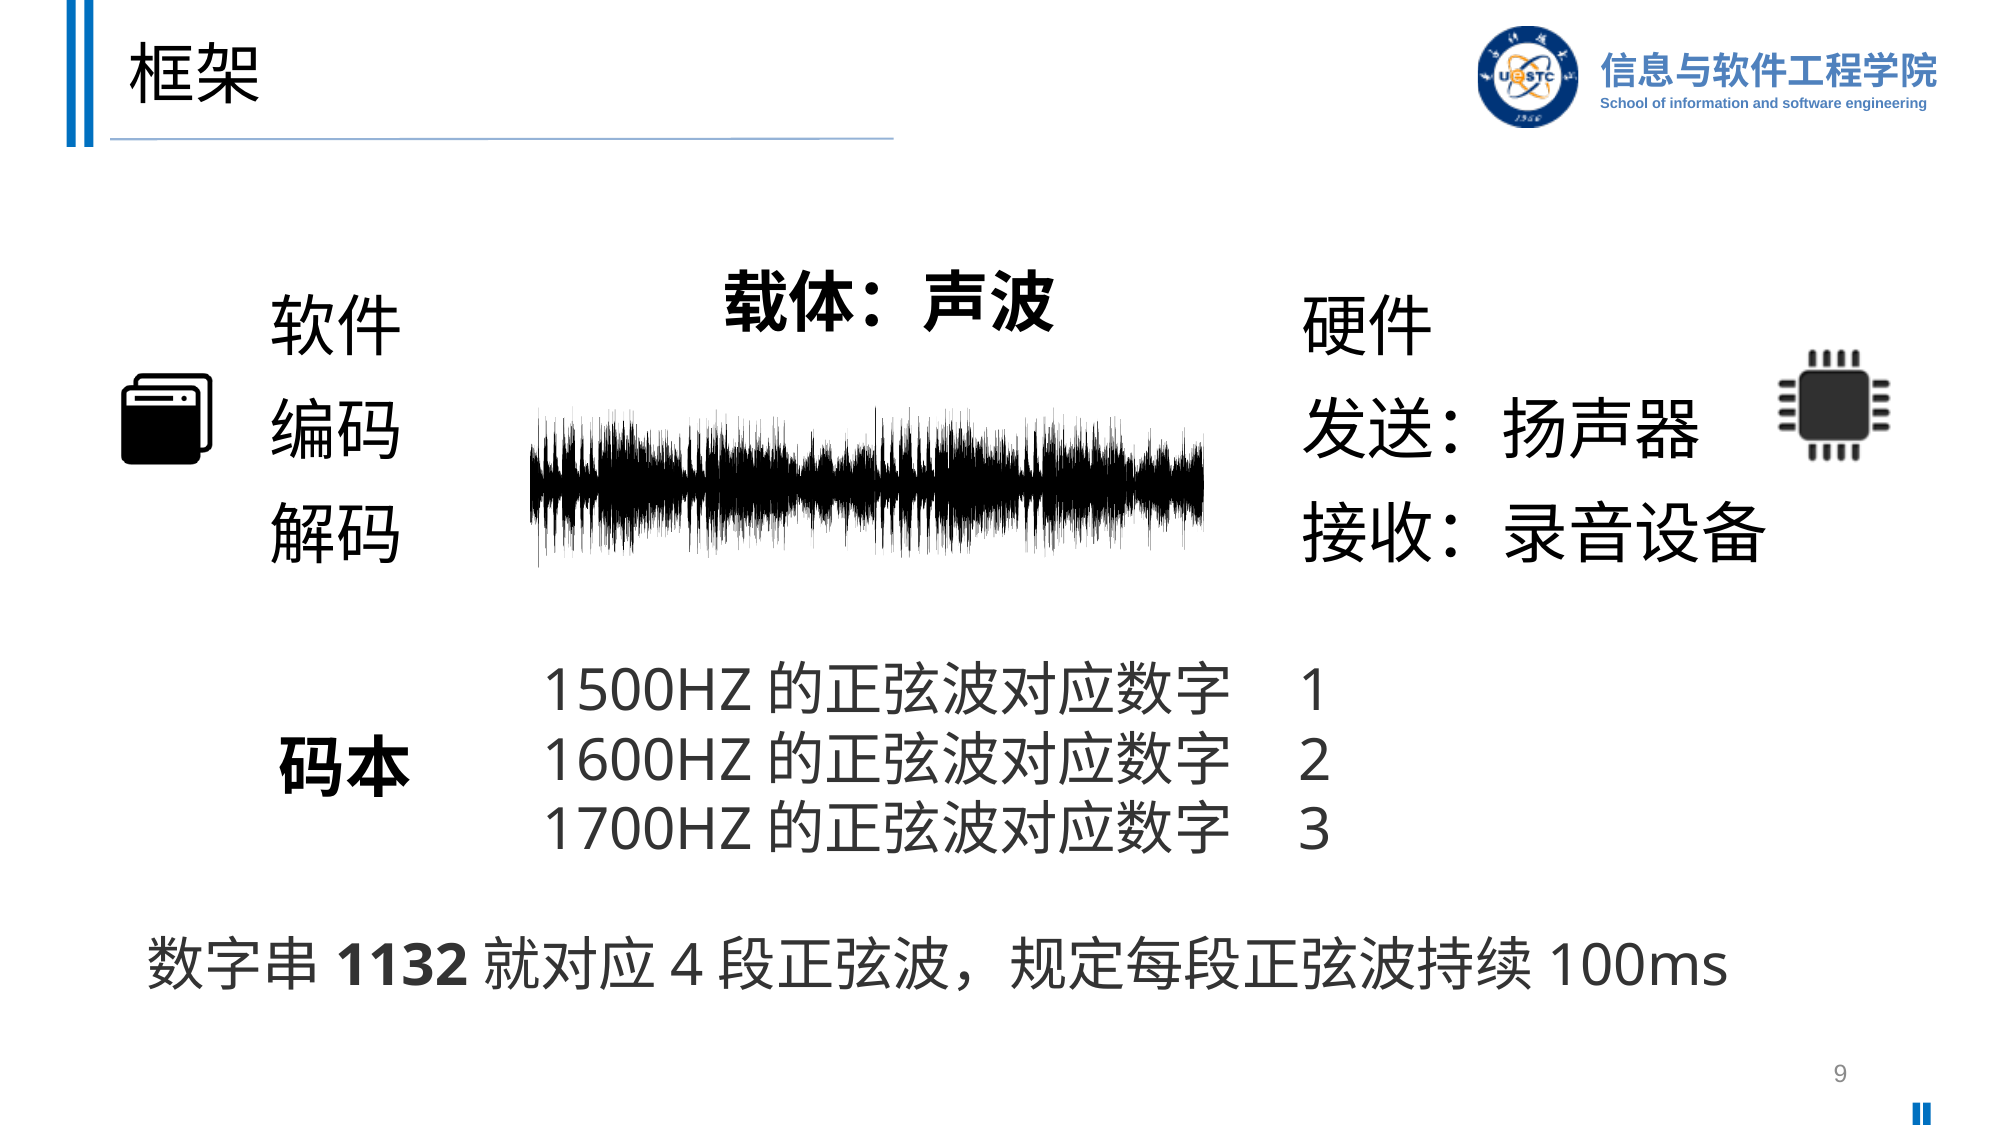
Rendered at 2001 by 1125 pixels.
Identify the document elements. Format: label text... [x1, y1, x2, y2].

picture [113, 365, 220, 472]
list 软件 编码 解码 [254, 252, 459, 585]
picture [530, 388, 1204, 585]
picture [1769, 341, 1900, 472]
text_box 载体：声波 [530, 251, 1204, 347]
slide_number 9 [1412, 1042, 1863, 1103]
text_box 硬件 发送：扬声器 接收：录音设备 [1242, 251, 1841, 579]
text_box 1500HZ的正弦波对应数字 1 1600HZ的正弦波对应数字 2 1700HZ的正弦波对应数字 3 [512, 644, 1363, 869]
text_box 码本 [254, 692, 437, 830]
text_box 数字串1132就对应4段正弦波，规定每段正弦波持续100ms [131, 920, 1745, 1005]
title 框架 [113, 10, 1839, 143]
